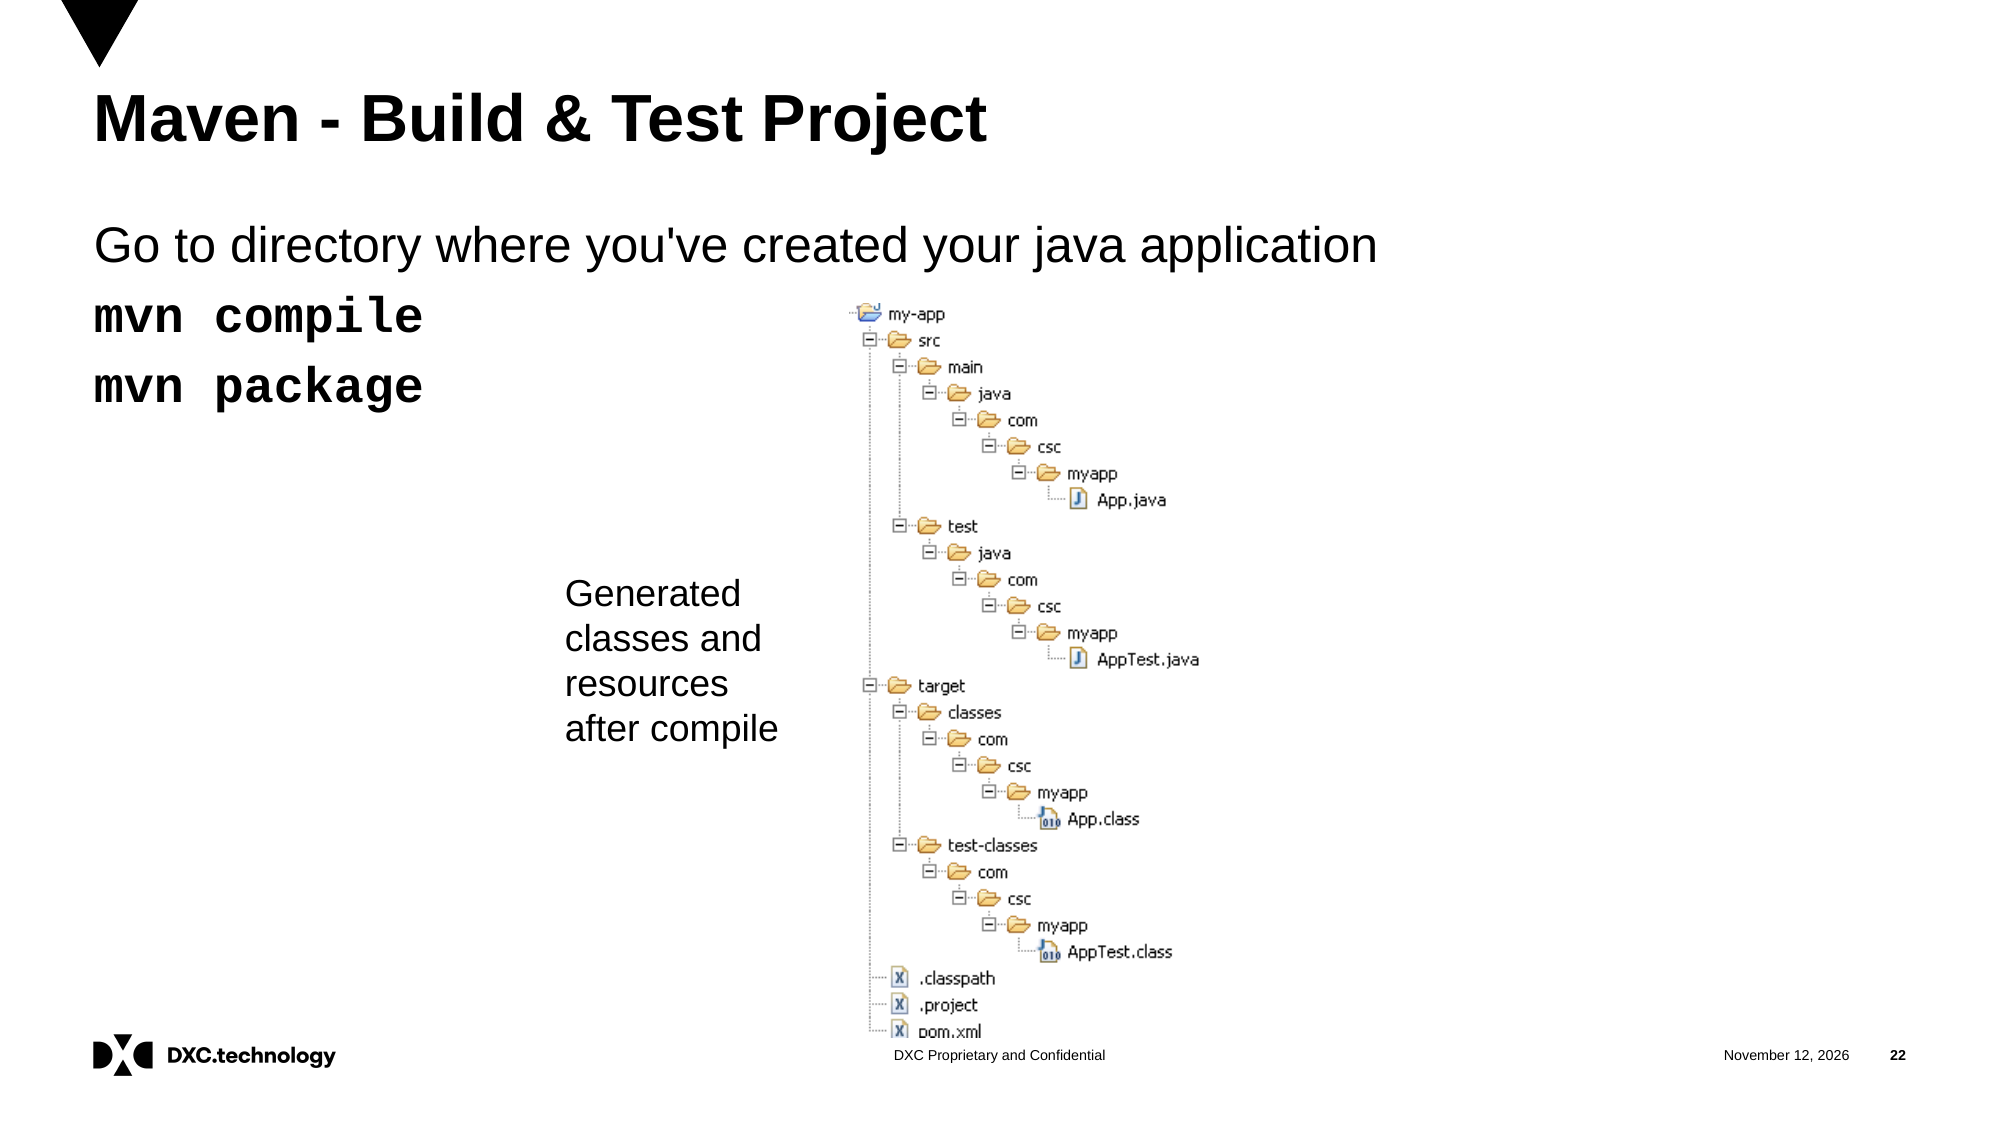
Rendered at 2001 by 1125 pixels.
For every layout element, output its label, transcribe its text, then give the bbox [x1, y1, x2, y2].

list Go to directory where you've created your java application mvn compile mvn package [93, 212, 1788, 913]
picture [849, 303, 1216, 1038]
text_box Generated classes and resources after compile [549, 561, 813, 757]
title Maven - Build & Test Project [93, 87, 1907, 282]
